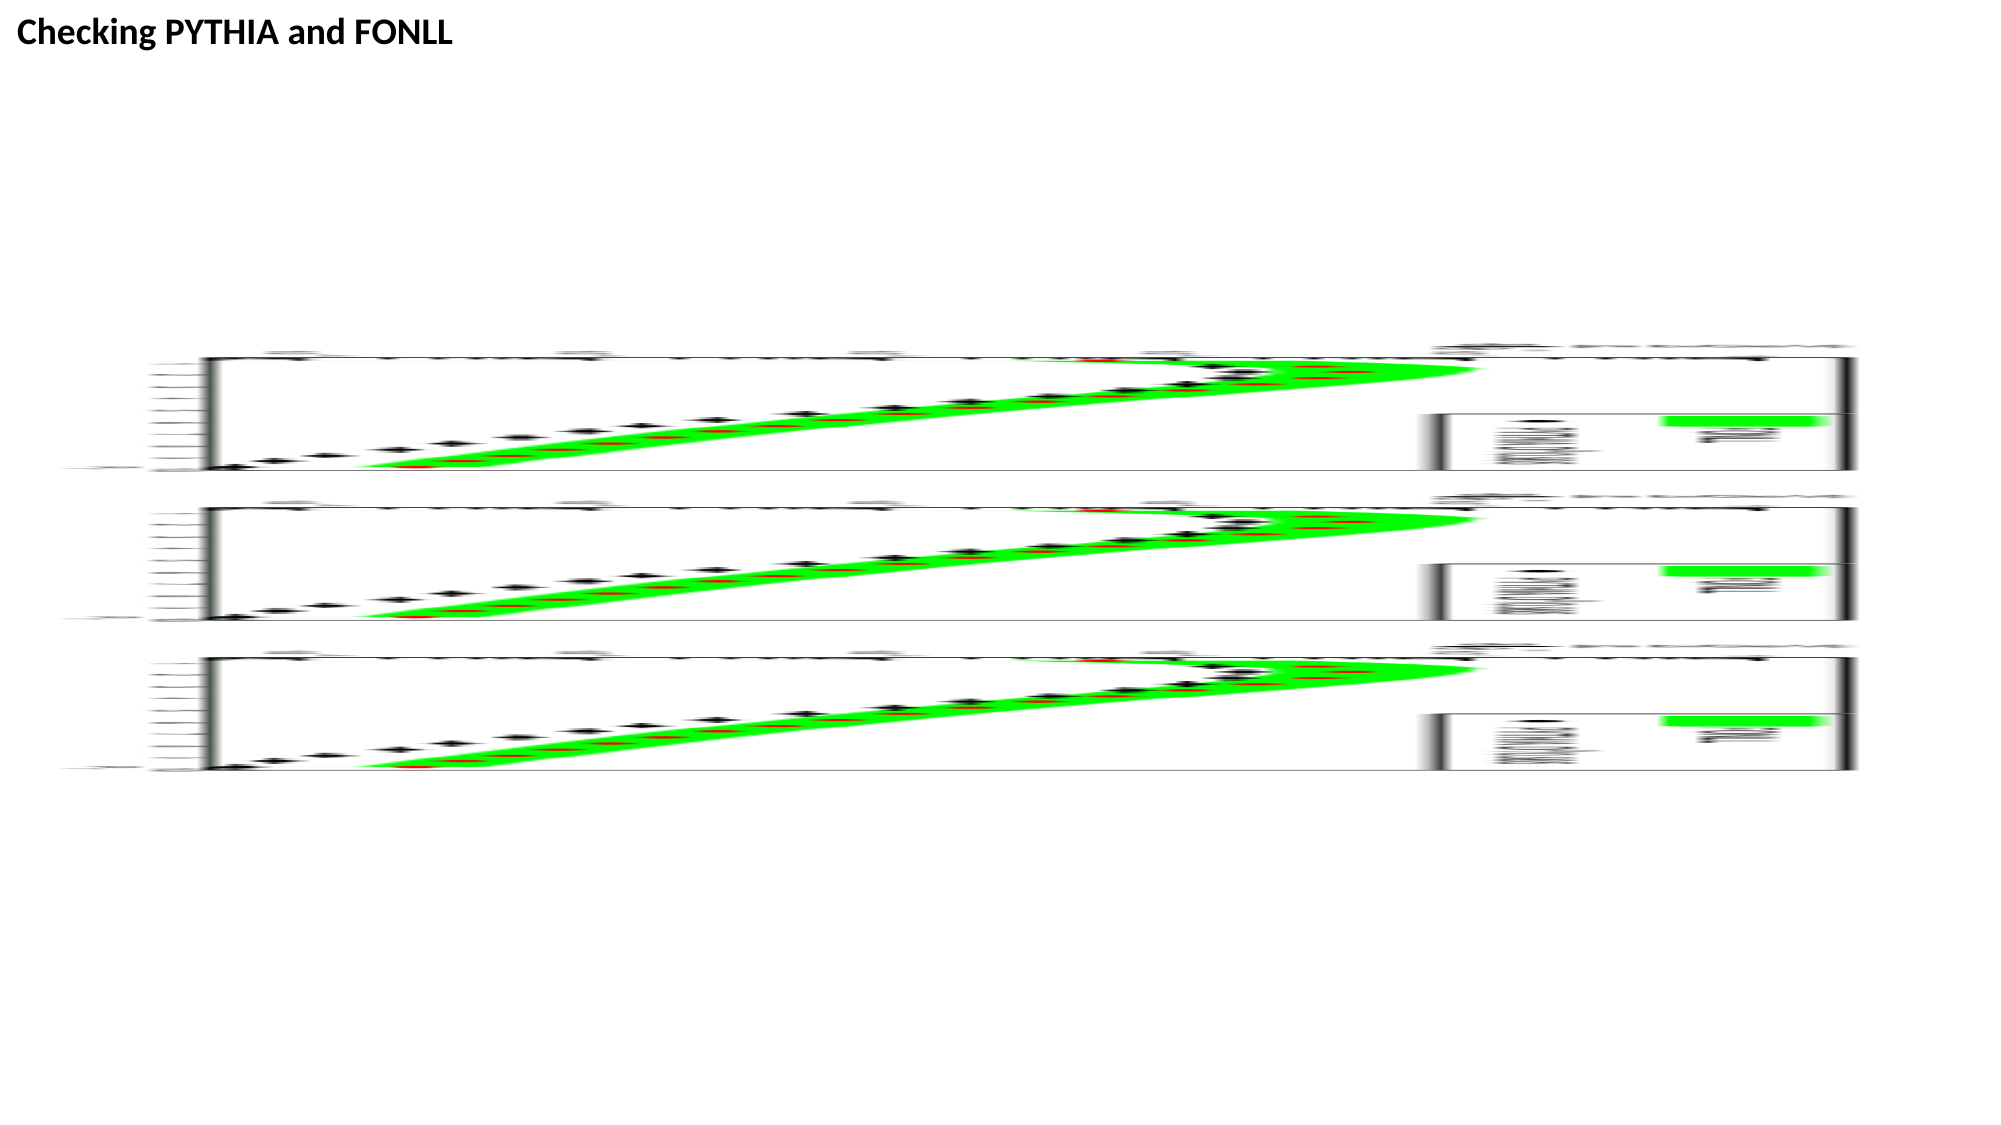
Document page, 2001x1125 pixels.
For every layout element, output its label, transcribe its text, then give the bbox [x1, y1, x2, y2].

text_box Checking PYTHIA and FONLL [2, 0, 469, 60]
picture [771, 0, 1220, 1125]
